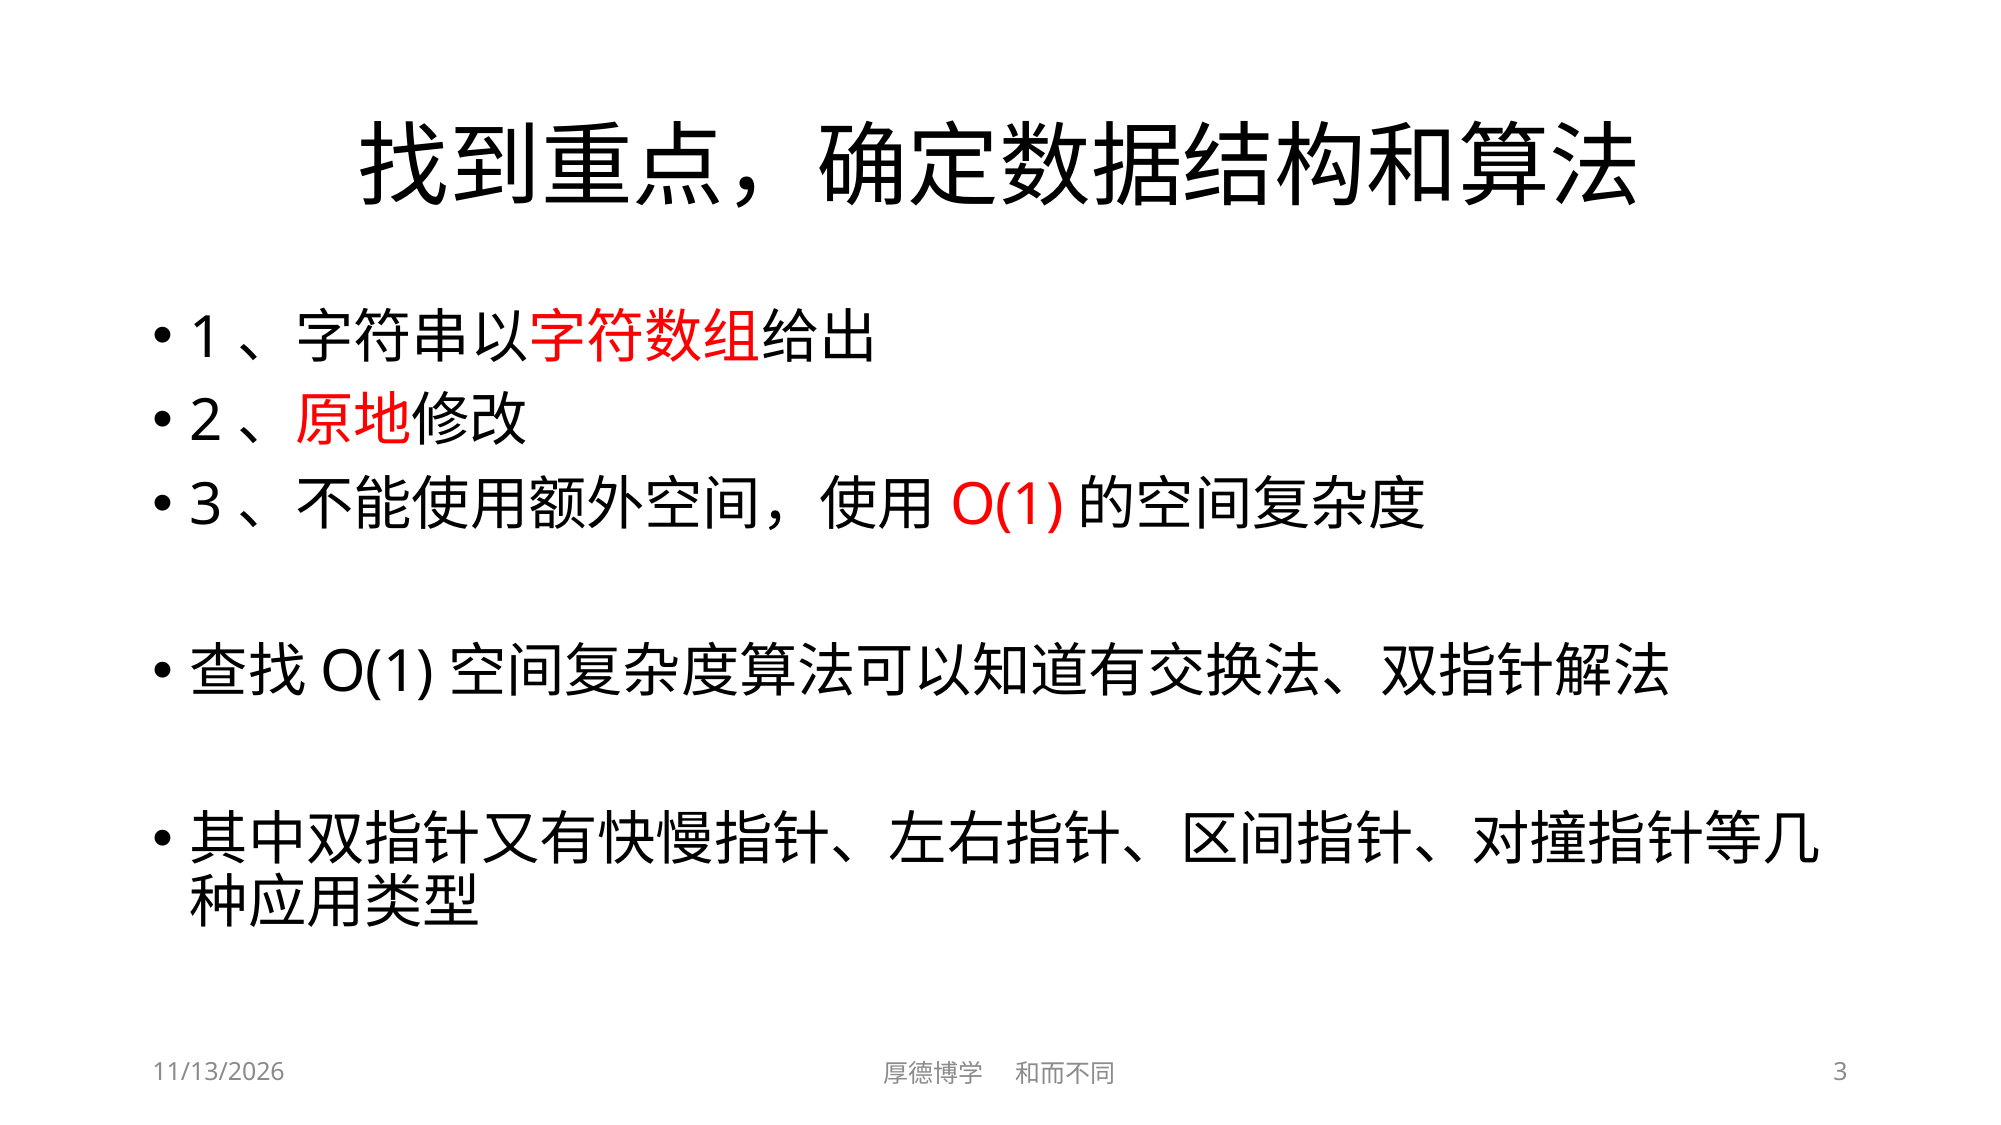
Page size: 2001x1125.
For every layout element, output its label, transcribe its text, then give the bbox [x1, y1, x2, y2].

footer 厚德博学 和而不同 [662, 1042, 1338, 1103]
list 1、字符串以字符数组给出 2、原地修改 3、不能使用额外空间，使用O(1)的空间复杂度 查找O(1)空间复杂度算法可以知道有交换法、双指针解法 其中双指针又有快慢指针、左右指针、区间指针、对撞指针等几种应用类型 [137, 299, 1863, 1014]
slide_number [137, 1042, 588, 1103]
title 找到重点，确定数据结构和算法 [137, 59, 1863, 278]
slide_number 3 [1412, 1042, 1863, 1103]
